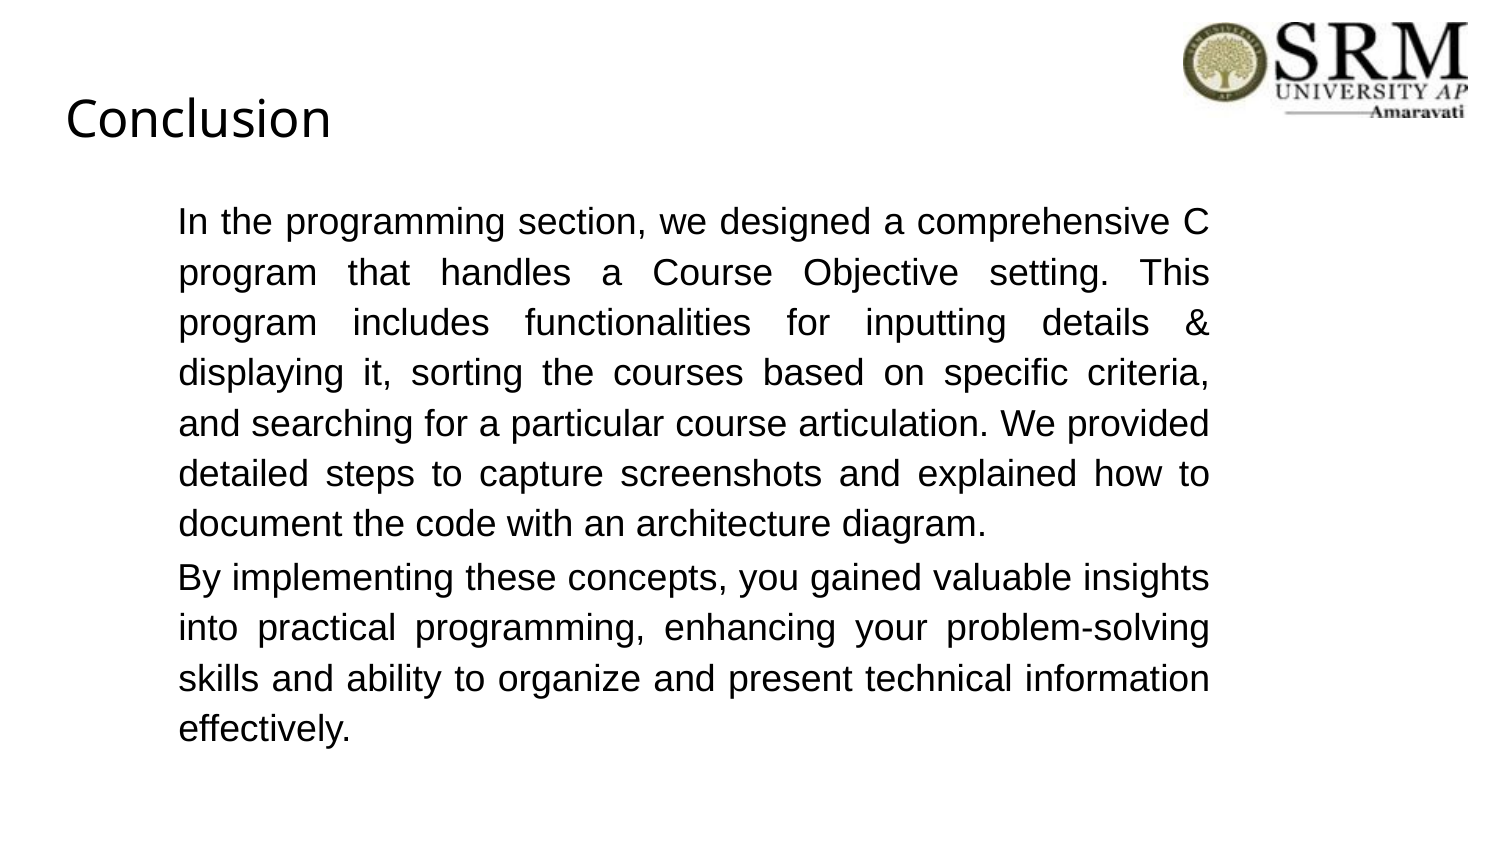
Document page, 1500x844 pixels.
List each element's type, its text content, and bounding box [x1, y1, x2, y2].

title Conclusion [63, 82, 1437, 227]
picture [1183, 22, 1468, 118]
text_box In the programming section, we designed a comprehensive C program that handles a Course Objective setting. This program includes functionalities for inputting details & displaying it, sorting the courses based on specific criteria, and searching for a particular course articulation. We provided detailed steps to capture screenshots and explained how to document the code with an architecture diagram. By implementing these concepts, you gained valuable insights into practical programming, enhancing your problem-solving skills and ability to organize and present technical information effectively. [125, 184, 1225, 789]
